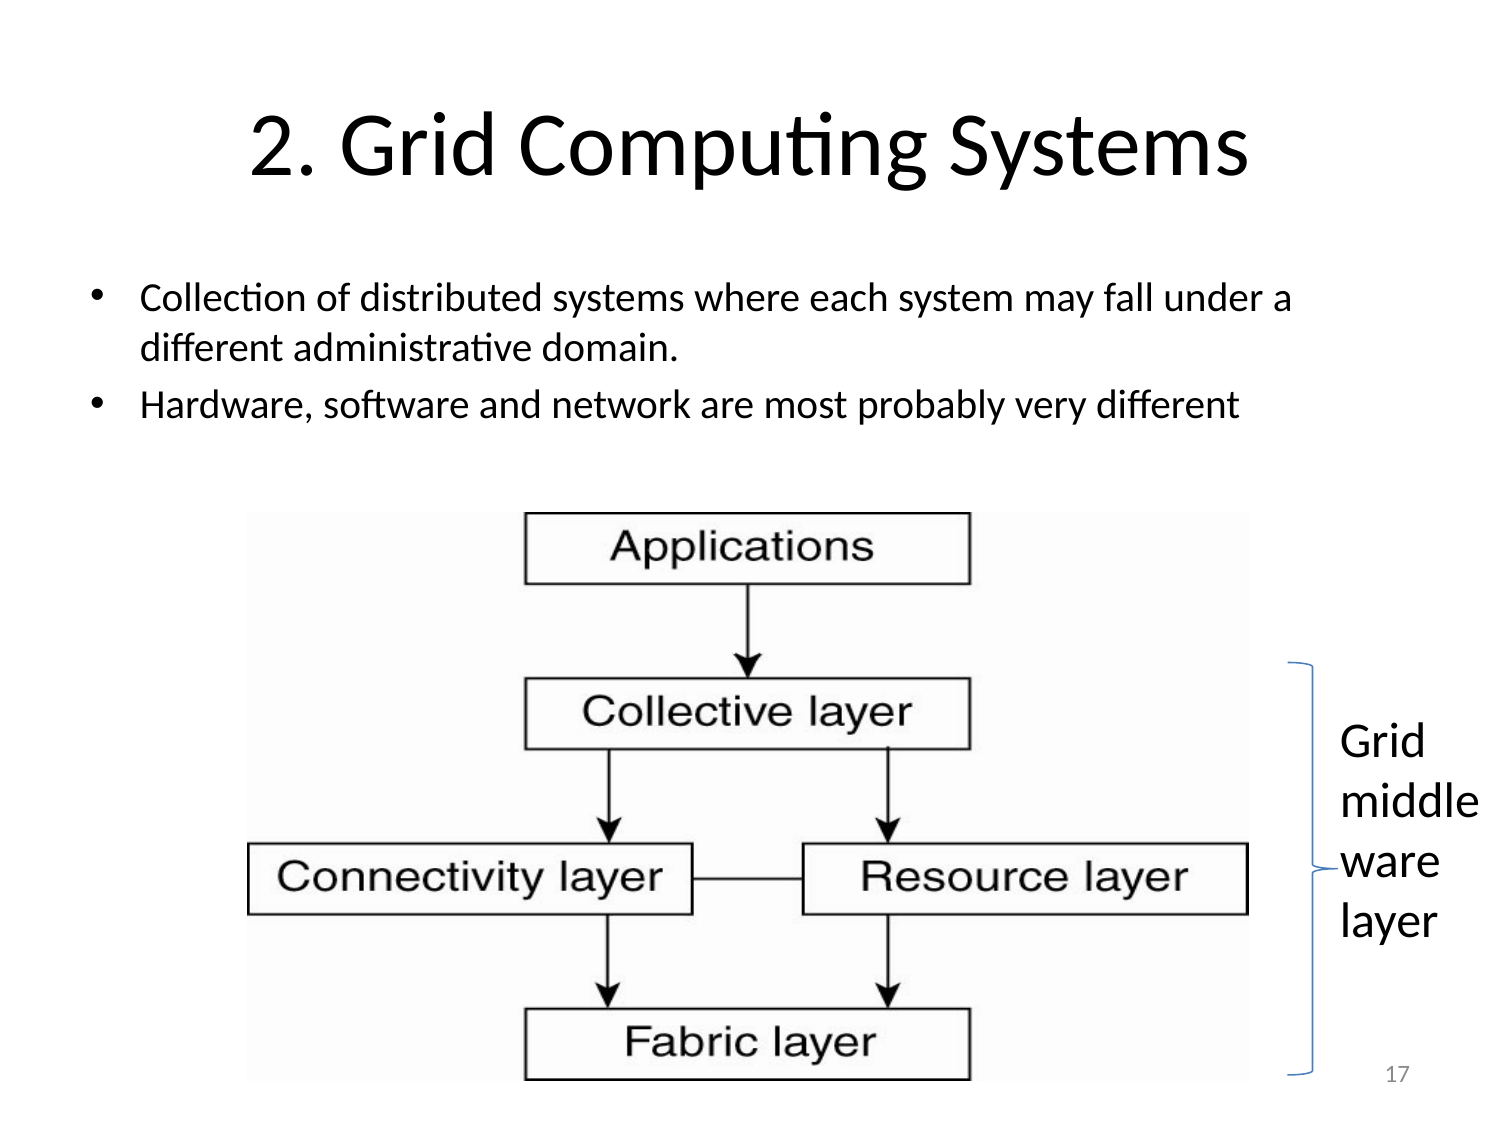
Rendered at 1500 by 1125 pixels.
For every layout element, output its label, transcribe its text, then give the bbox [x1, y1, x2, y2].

slide_number 17 [1074, 1042, 1425, 1103]
text_box Grid middleware layer [1325, 699, 1500, 955]
title 2. Grid Computing Systems [75, 45, 1425, 233]
list Collection of distributed systems where each system may fall under a different administrative domain. Hardware, software and network are most probably very different [75, 262, 1425, 438]
picture [247, 512, 1249, 1081]
text_box [1287, 661, 1325, 1076]
